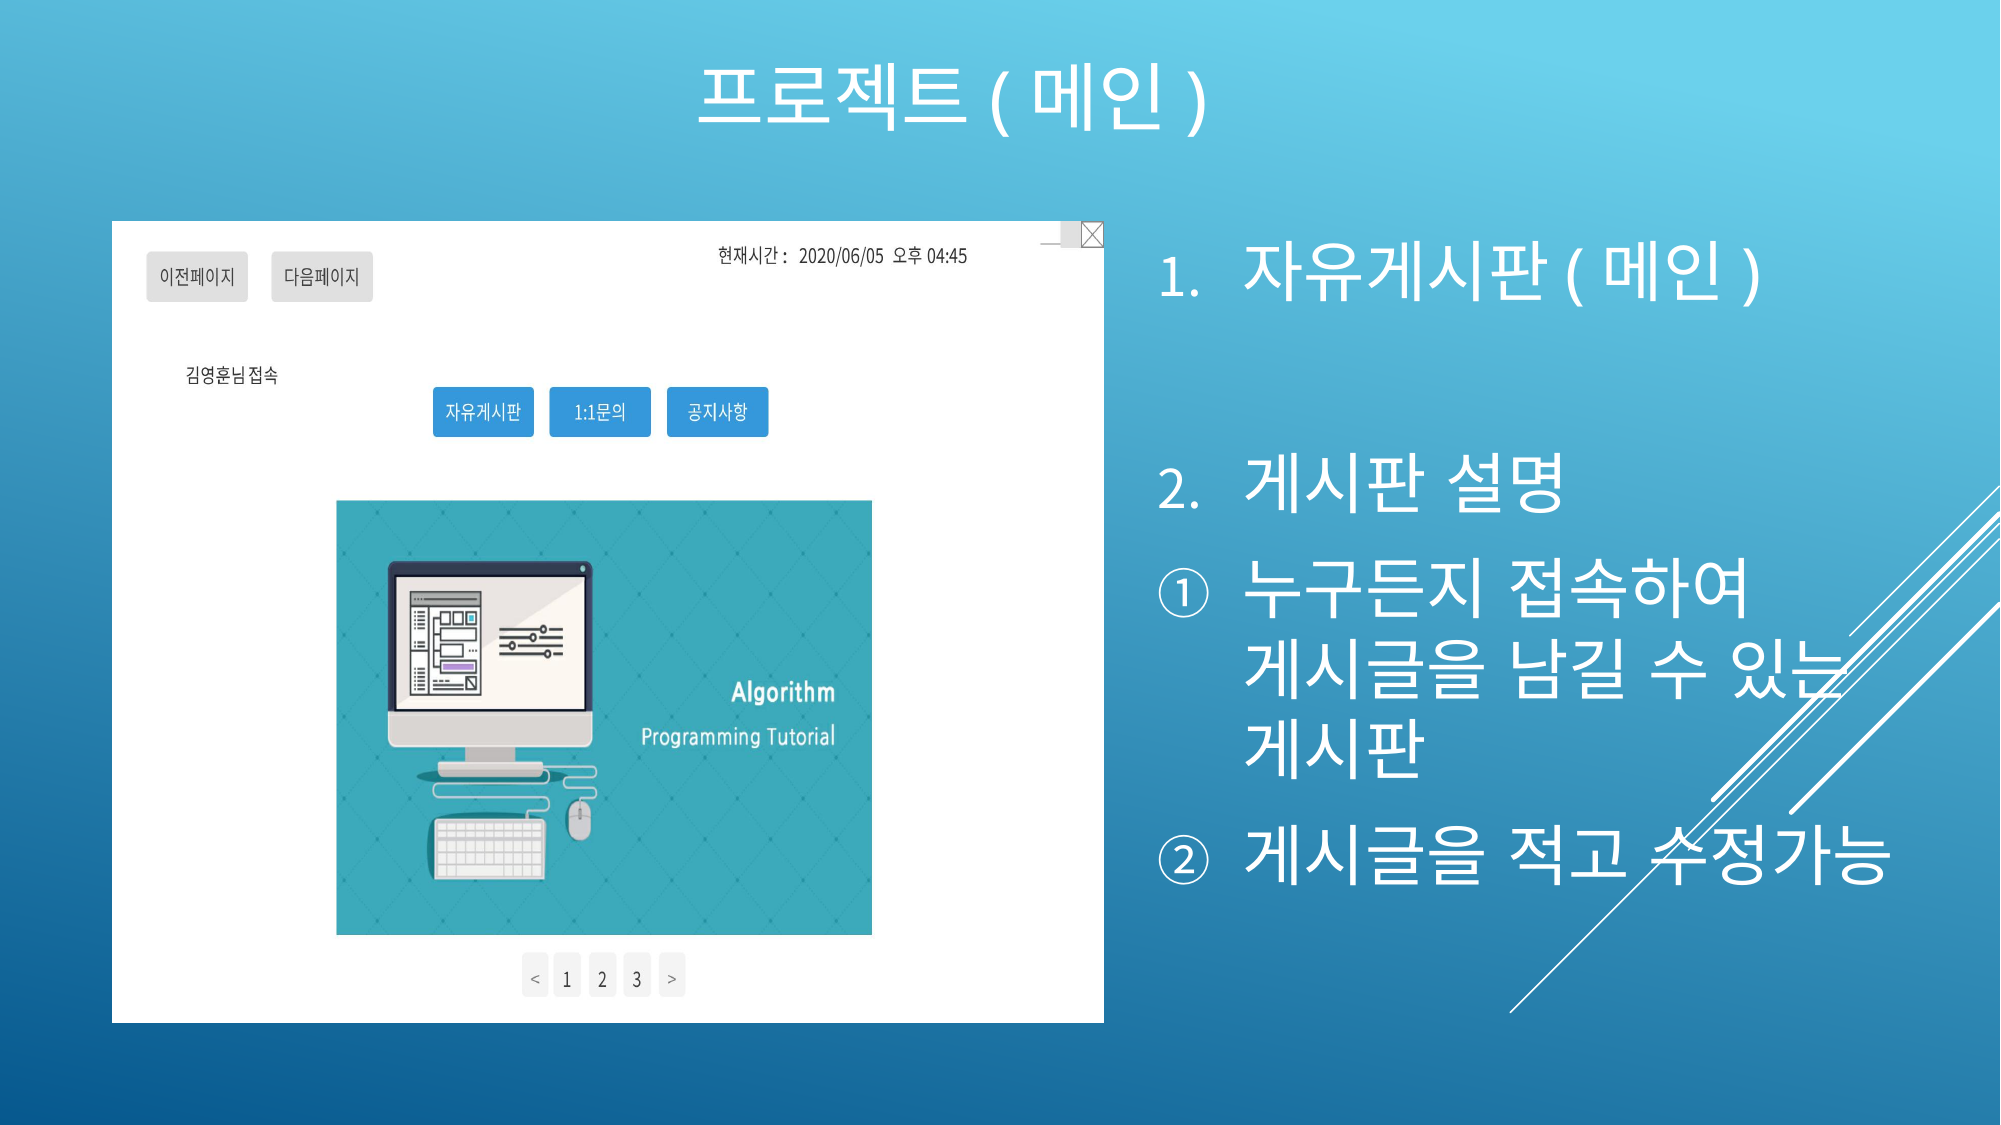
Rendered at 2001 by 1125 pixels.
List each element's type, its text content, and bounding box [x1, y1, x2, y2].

title 프로젝트(메인) [256, 6, 1647, 148]
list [111, 221, 1105, 1024]
list 자유게시판(메인) 게시판 설명 누구든지 접속하여 게시글을 남길 수 있는 게시판 게시글을 적고 수정가능 [1143, 221, 1971, 1023]
